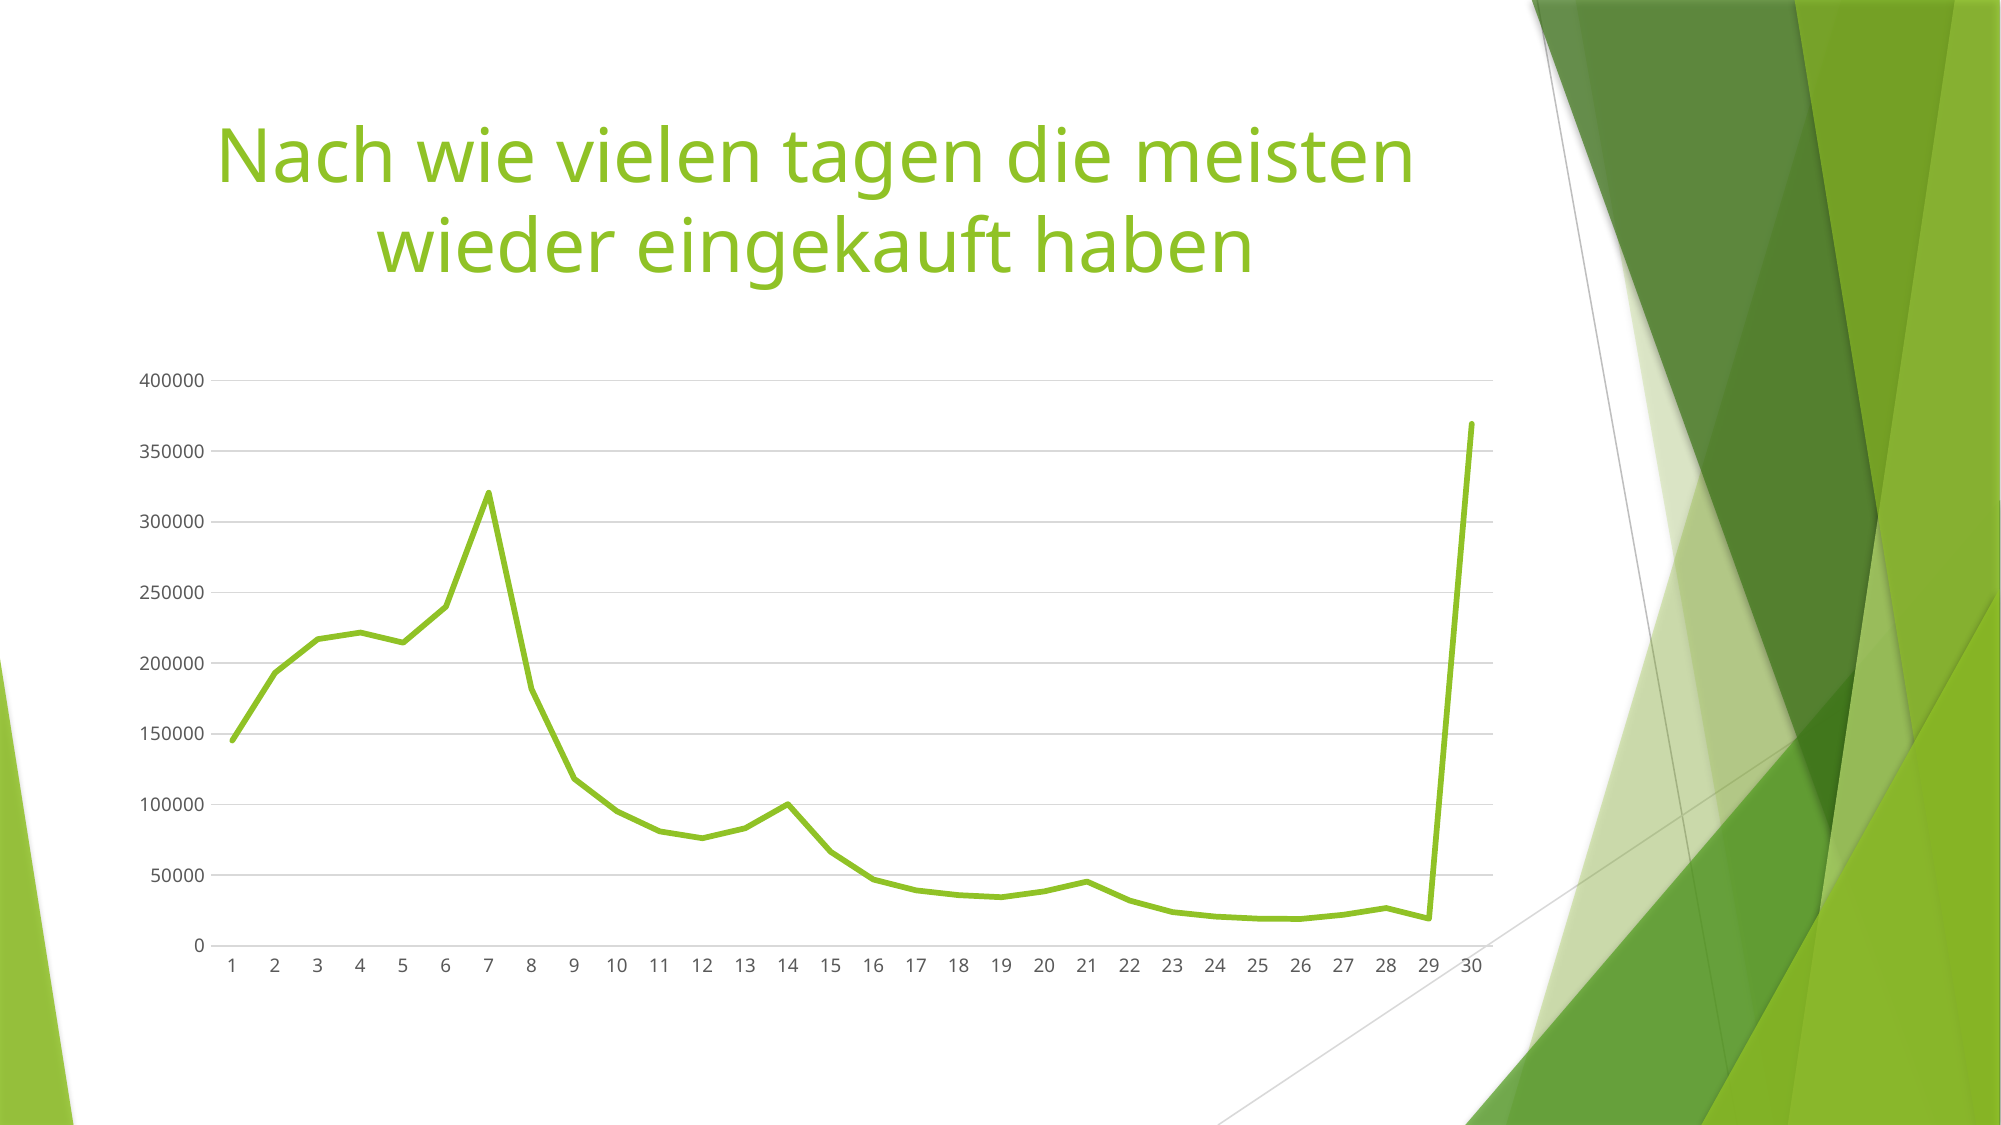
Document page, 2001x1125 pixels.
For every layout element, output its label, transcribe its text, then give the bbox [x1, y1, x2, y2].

chart [110, 353, 1522, 992]
title Nach wie vielen tagen die meisten wieder eingekauft haben [111, 99, 1522, 317]
